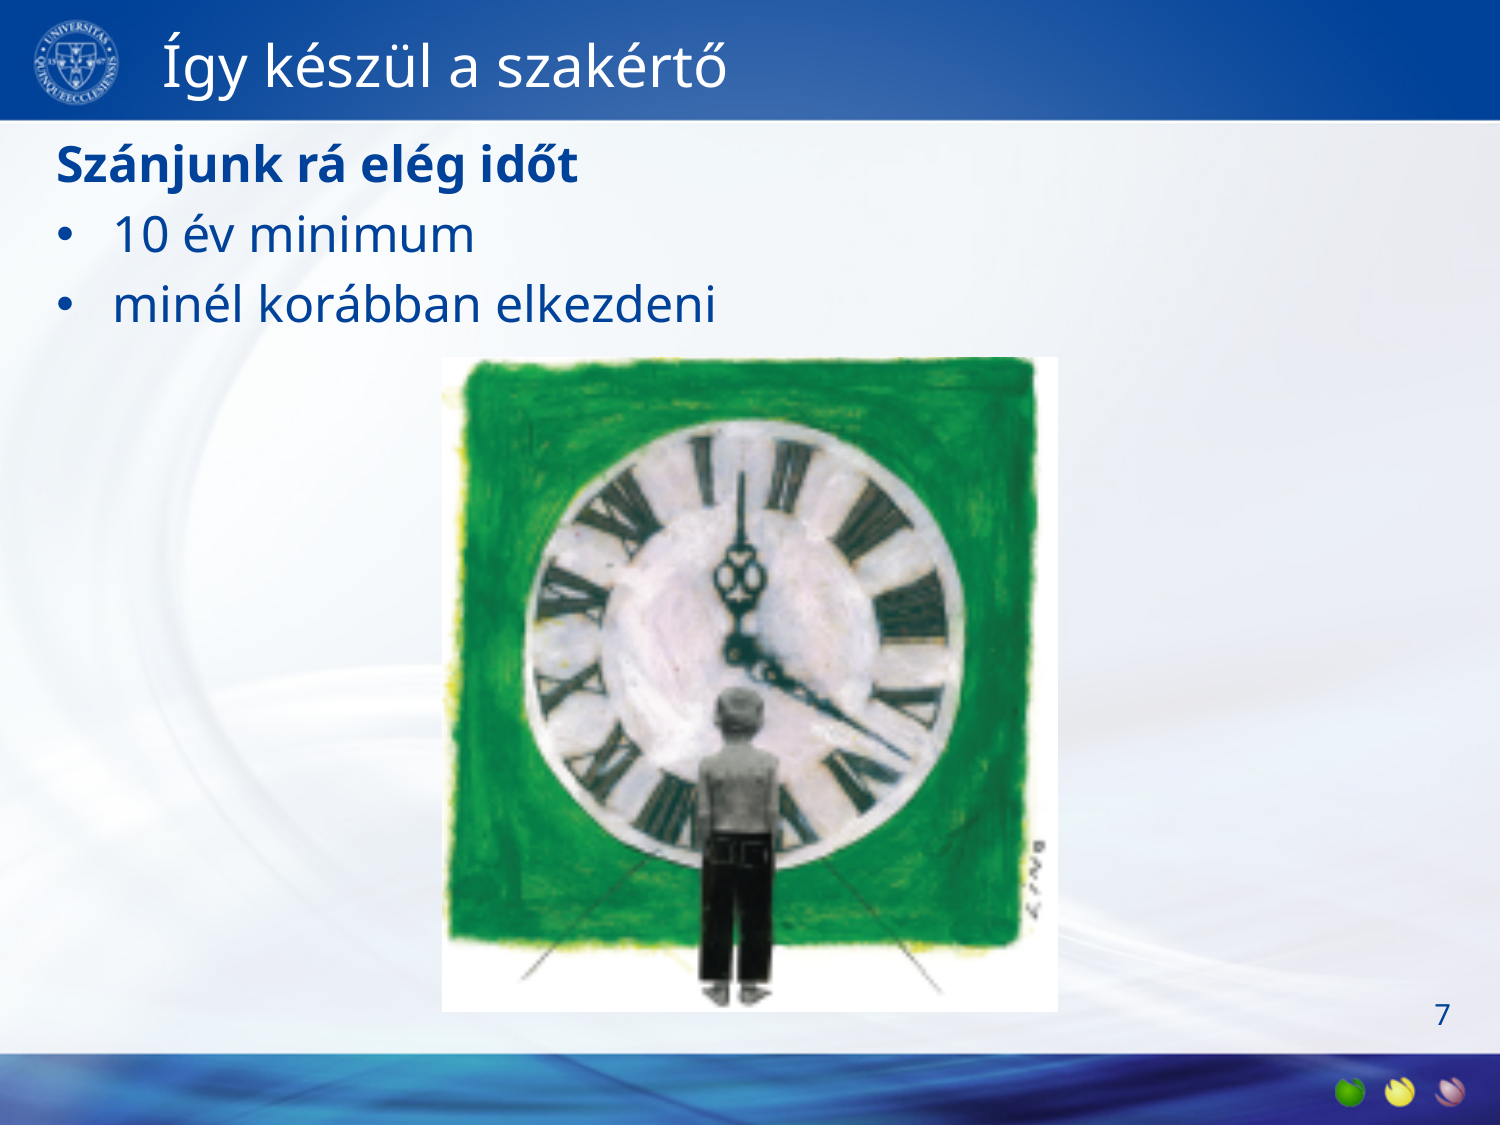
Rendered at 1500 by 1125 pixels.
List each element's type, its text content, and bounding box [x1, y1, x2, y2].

title Így készül a szakértő [147, 19, 1459, 110]
picture [0, 0, 1500, 1125]
slide_number 7 [1116, 989, 1467, 1035]
list Szánjunk rá elég időt 10 év minimum minél korábban elkezdeni [41, 125, 1459, 976]
